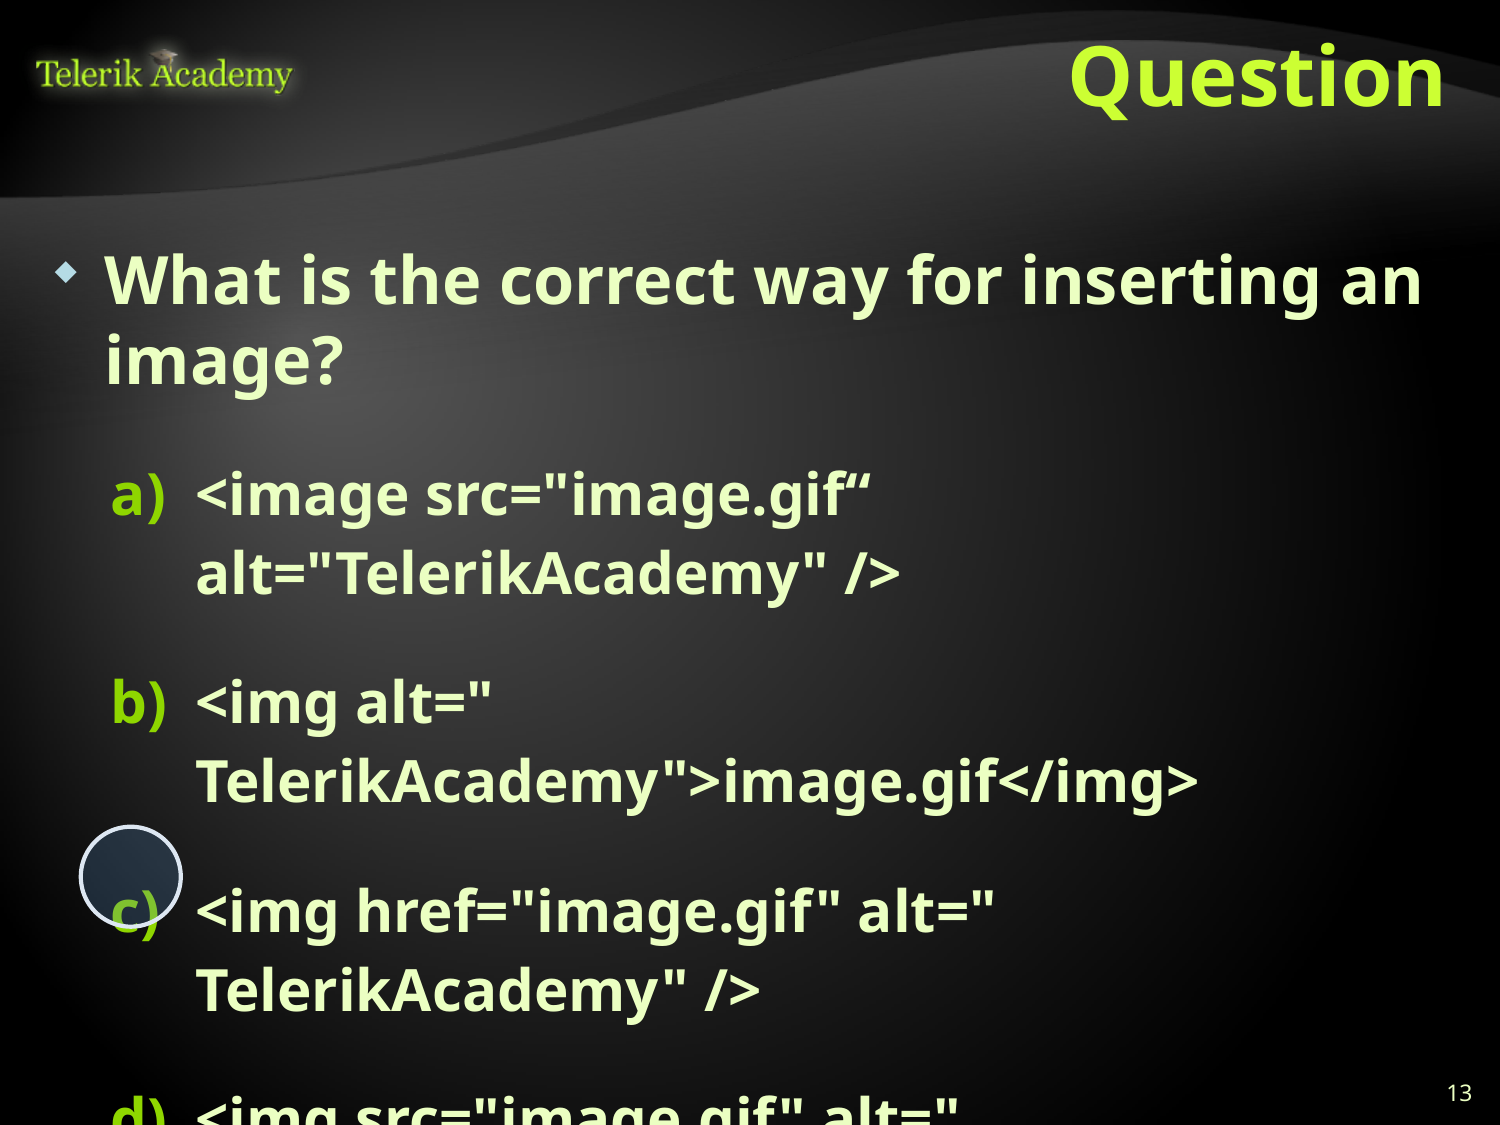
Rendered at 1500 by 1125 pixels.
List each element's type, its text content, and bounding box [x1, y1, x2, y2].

picture [0, 0, 1500, 1125]
text_box [78, 824, 183, 929]
title Question [300, 12, 1463, 150]
list What is the correct way for inserting an image? <image src="image.gif“ alt="TelerikAcademy" /> <img alt=" TelerikAcademy">image.gif</img> <img href="image.gif" alt=" TelerikAcademy" /> <img src="image.gif" alt=" TelerikAcademy" /> [37, 230, 1463, 929]
picture [121, 1115, 134, 1125]
slide_number 13 [1412, 1074, 1488, 1113]
